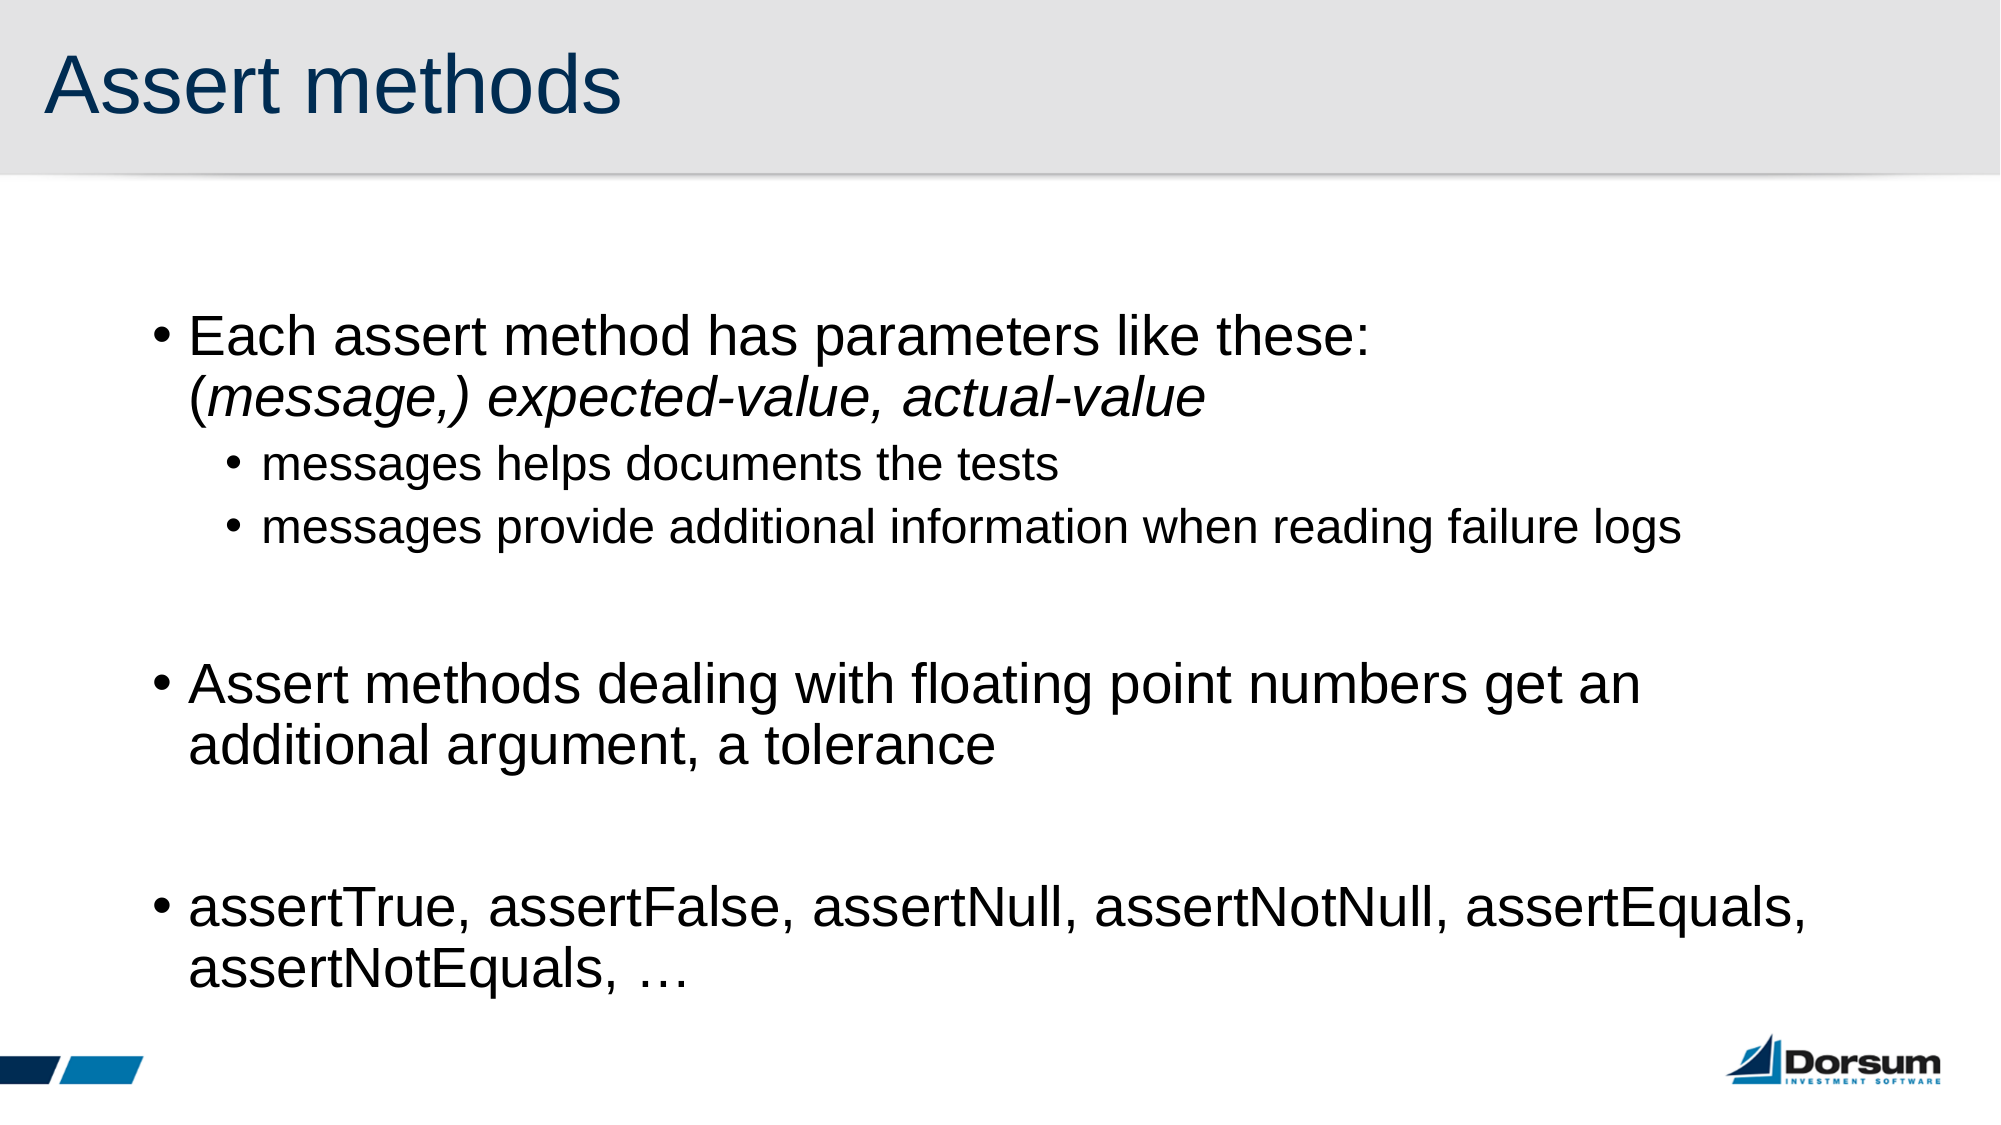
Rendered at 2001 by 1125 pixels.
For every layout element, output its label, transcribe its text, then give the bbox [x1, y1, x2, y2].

picture [0, 0, 2001, 1125]
title Assert methods [0, 0, 2000, 174]
list Each assert method has parameters like these: (message,) expected-value, actual-value messages helps documents the tests messages provide additional information when reading failure logs Assert methods dealing with floating point numbers get an additional argument, a tolerance assertTrue, assertFalse, assertNull, assertNotNull, assertEquals, assertNotEquals, … [137, 299, 1863, 1014]
